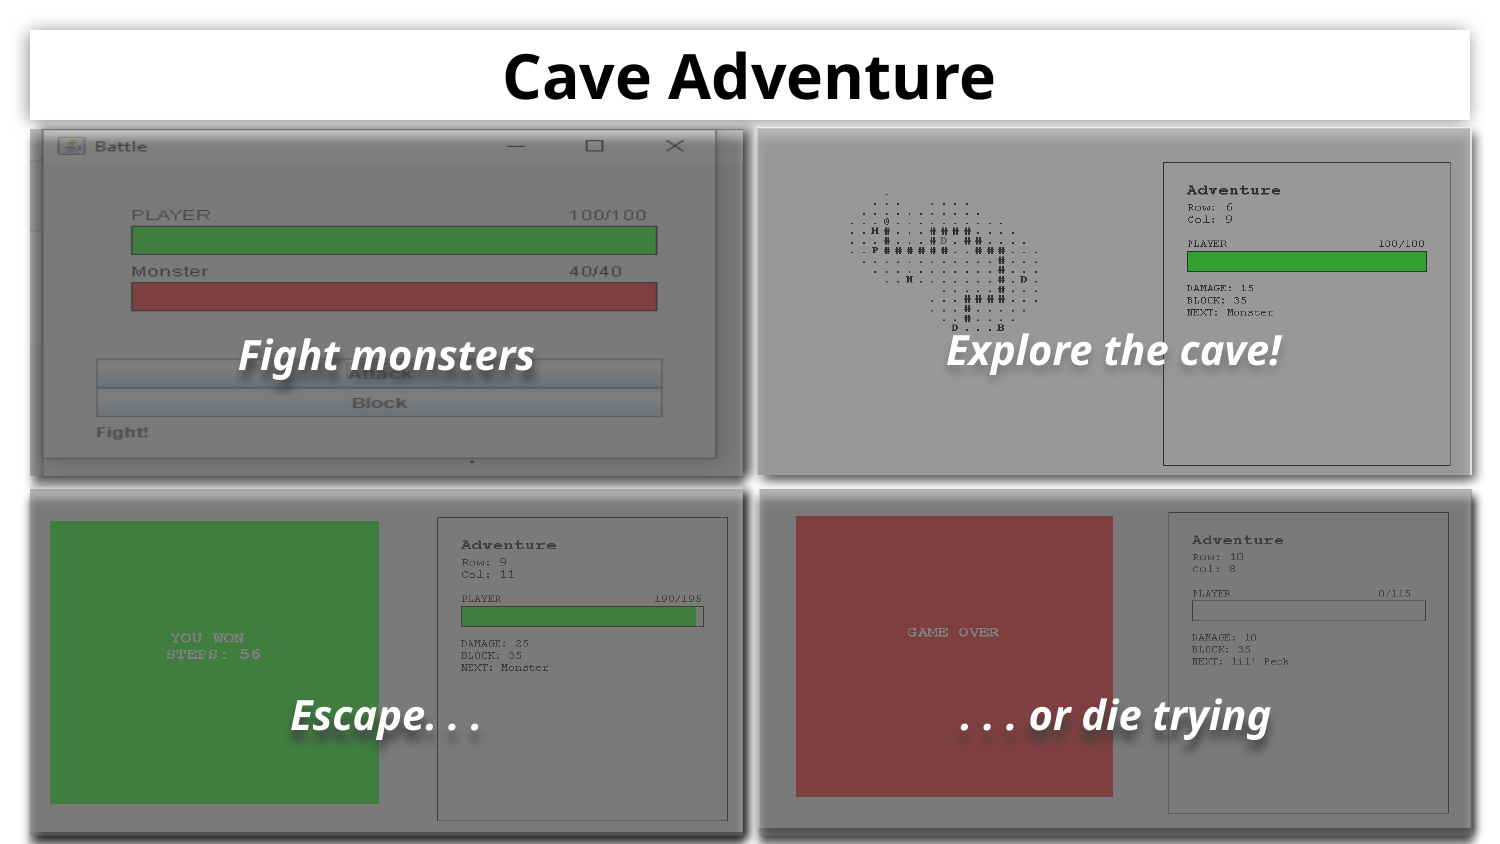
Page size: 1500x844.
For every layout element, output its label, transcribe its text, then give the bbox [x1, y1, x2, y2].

text_box Cave Adventure [30, 30, 1470, 120]
picture [29, 128, 743, 477]
picture [29, 484, 743, 832]
picture [758, 127, 1472, 475]
picture [757, 488, 1471, 829]
